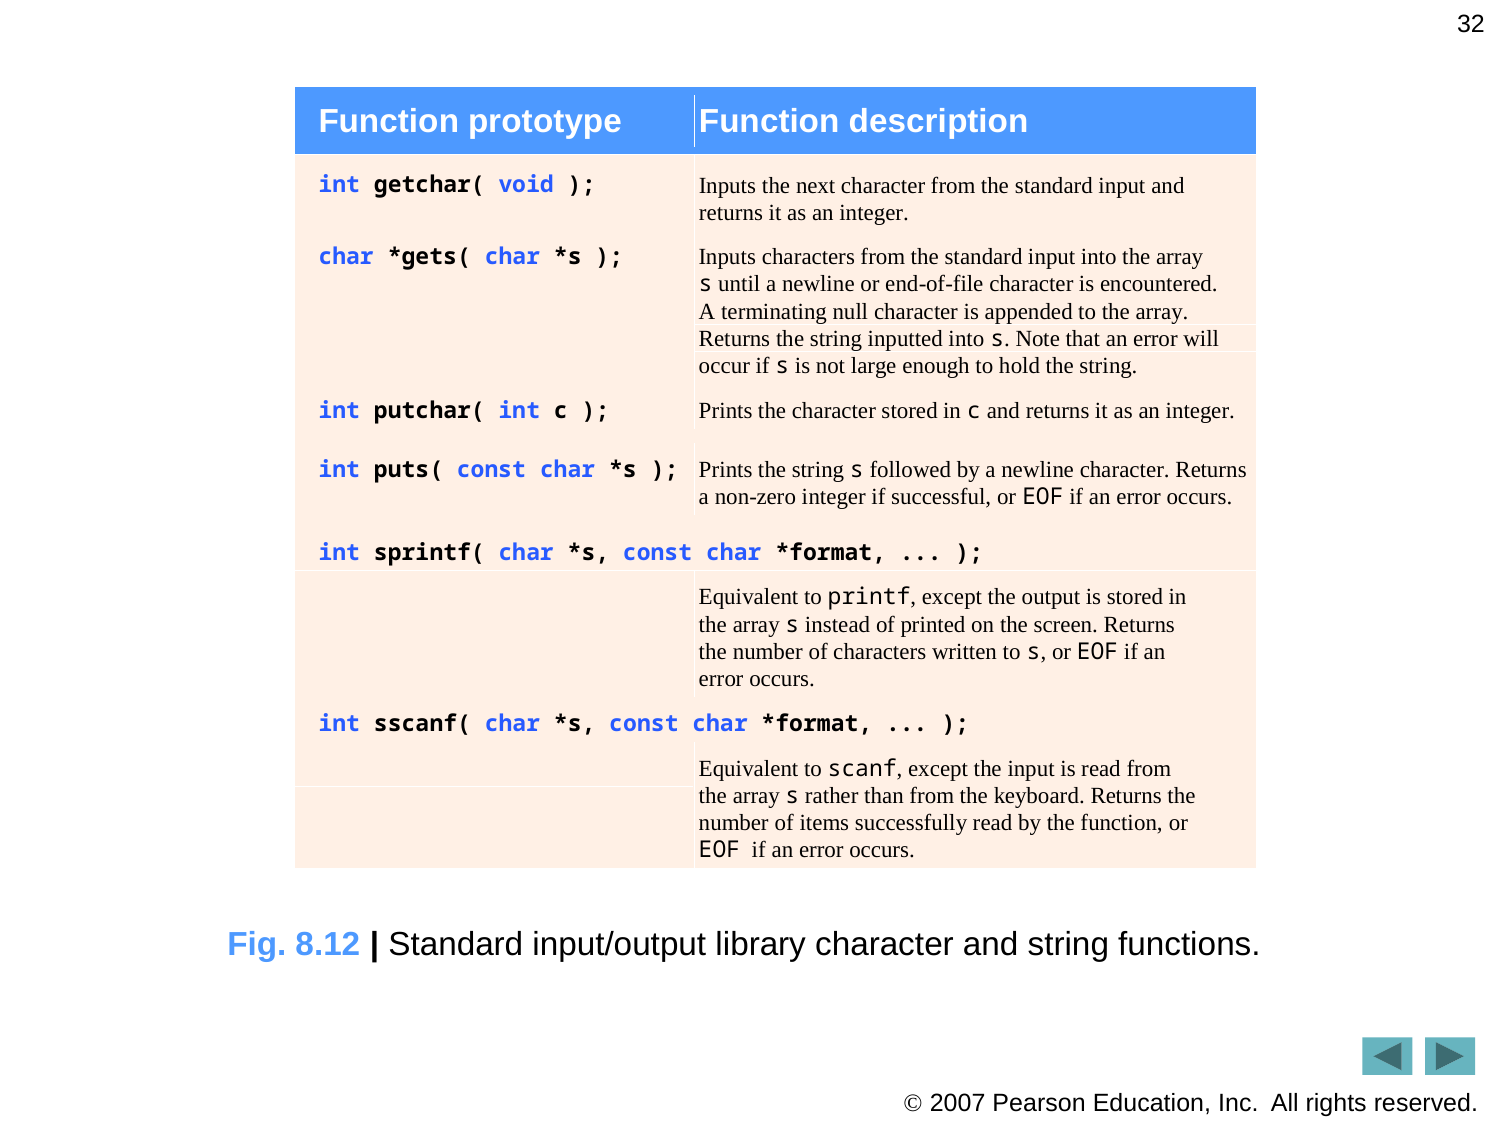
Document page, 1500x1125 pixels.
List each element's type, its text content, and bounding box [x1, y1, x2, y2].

slide_number 32 [1149, 0, 1500, 79]
text_box Fig. 8.12 | Standard input/output library character and string functions. [37, 924, 1462, 971]
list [268, 86, 1282, 898]
